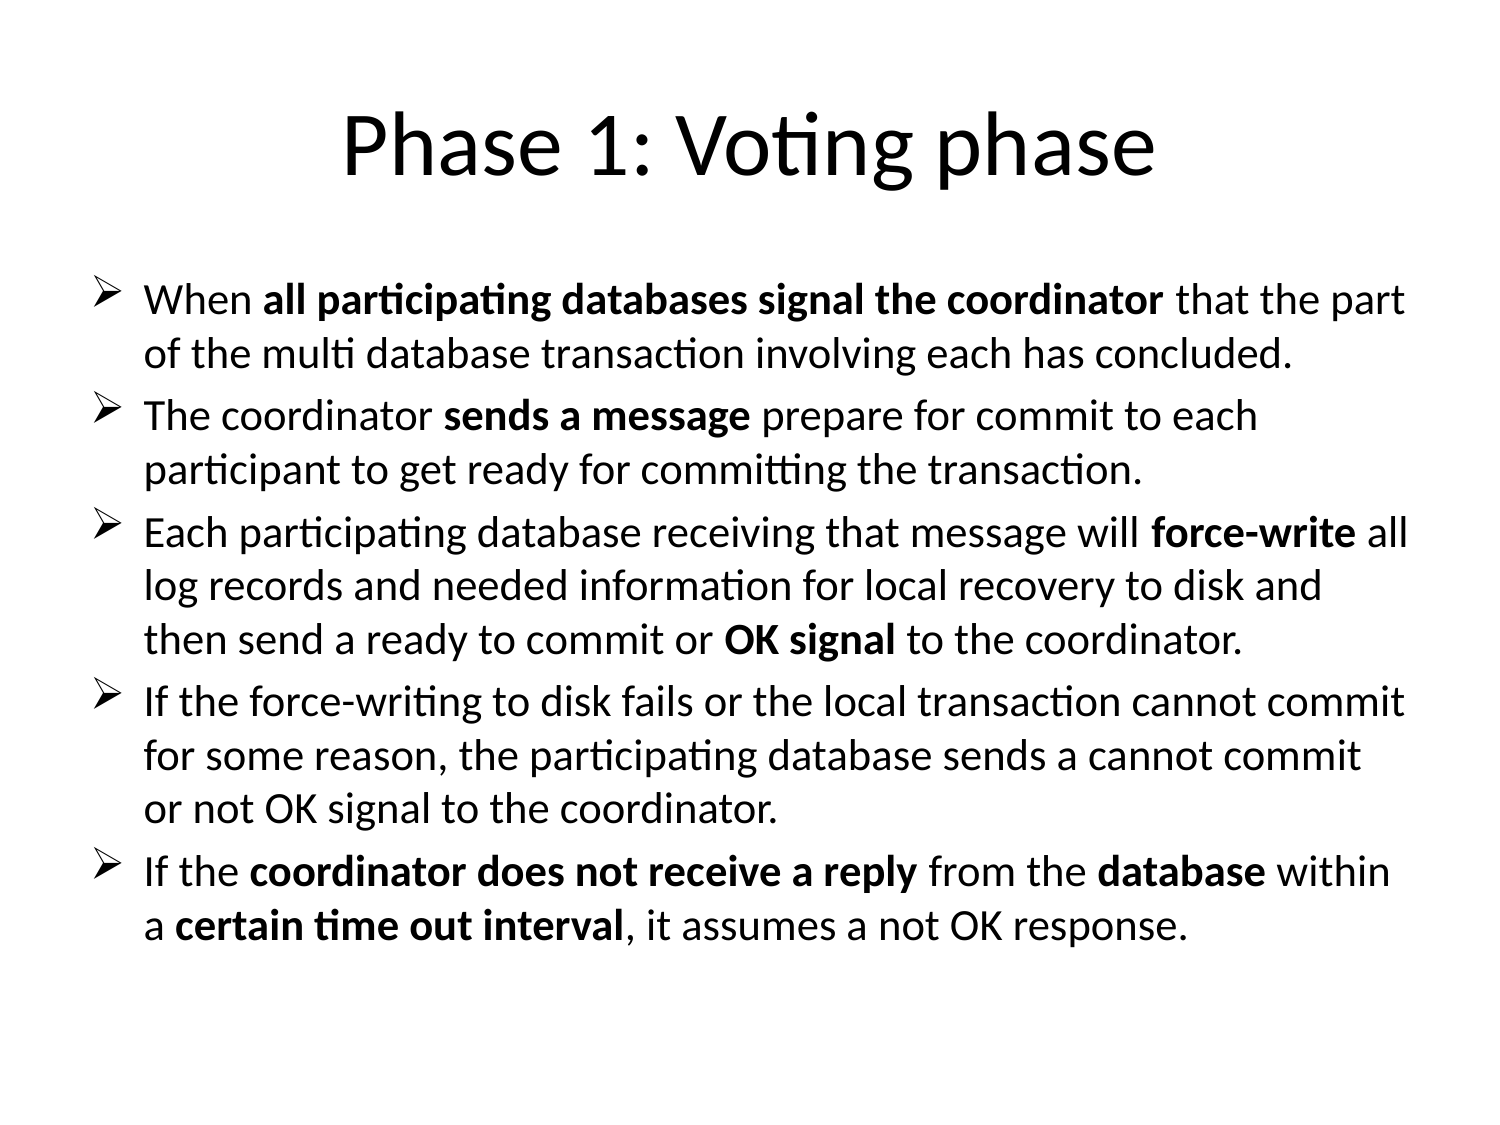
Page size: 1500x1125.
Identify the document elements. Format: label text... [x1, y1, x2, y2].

title Phase 1: Voting phase [75, 45, 1425, 233]
list When all participating databases signal the coordinator that the part of the multi database transaction involving each has concluded. The coordinator sends a message prepare for commit to each participant to get ready for committing the transaction. Each participating database receiving that message will force-write all log records and needed information for local recovery to disk and then send a ready to commit or OK signal to the coordinator. If the force-writing to disk fails or the local transaction cannot commit for some reason, the participating database sends a cannot commit or not OK signal to the coordinator. If the coordinator does not receive a reply from the database within a certain time out interval, it assumes a not OK response. [75, 262, 1425, 1005]
